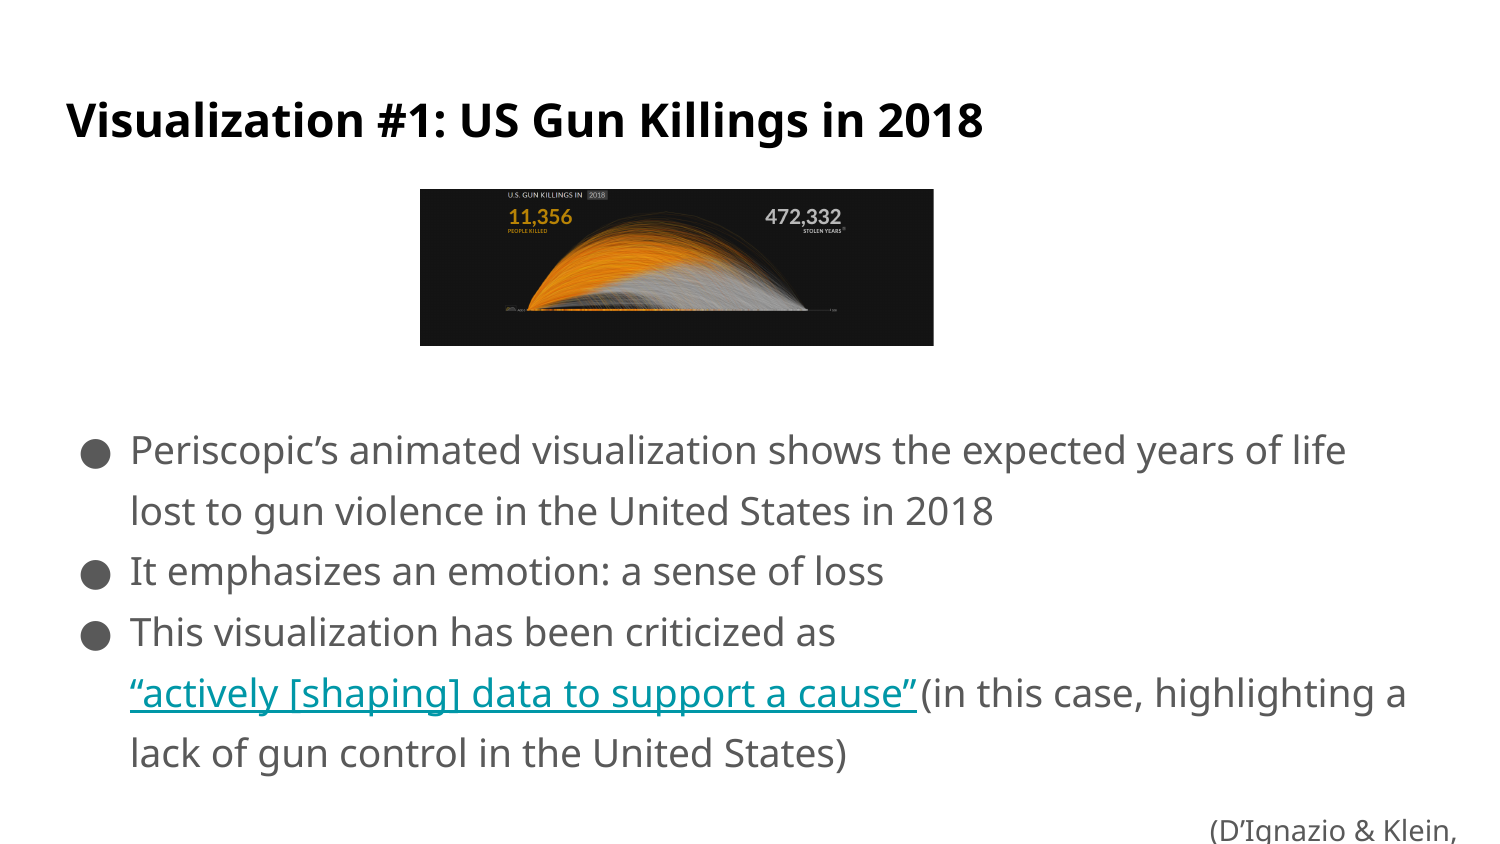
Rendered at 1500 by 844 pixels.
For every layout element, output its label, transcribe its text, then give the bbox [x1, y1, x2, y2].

title Visualization #1: US Gun Killings in 2018 [51, 72, 1449, 167]
picture [419, 188, 934, 346]
list Periscopic’s animated visualization shows the expected years of life lost to gun violence in the United States in 2018 It emphasizes an emotion: a sense of loss This visualization has been criticized as “actively [shaping] data to support a cause” (in this case, highlighting a lack of gun control in the United States) [51, 399, 1430, 796]
text_box (D’Ignazio & Klein, 2020) [1195, 779, 1500, 844]
